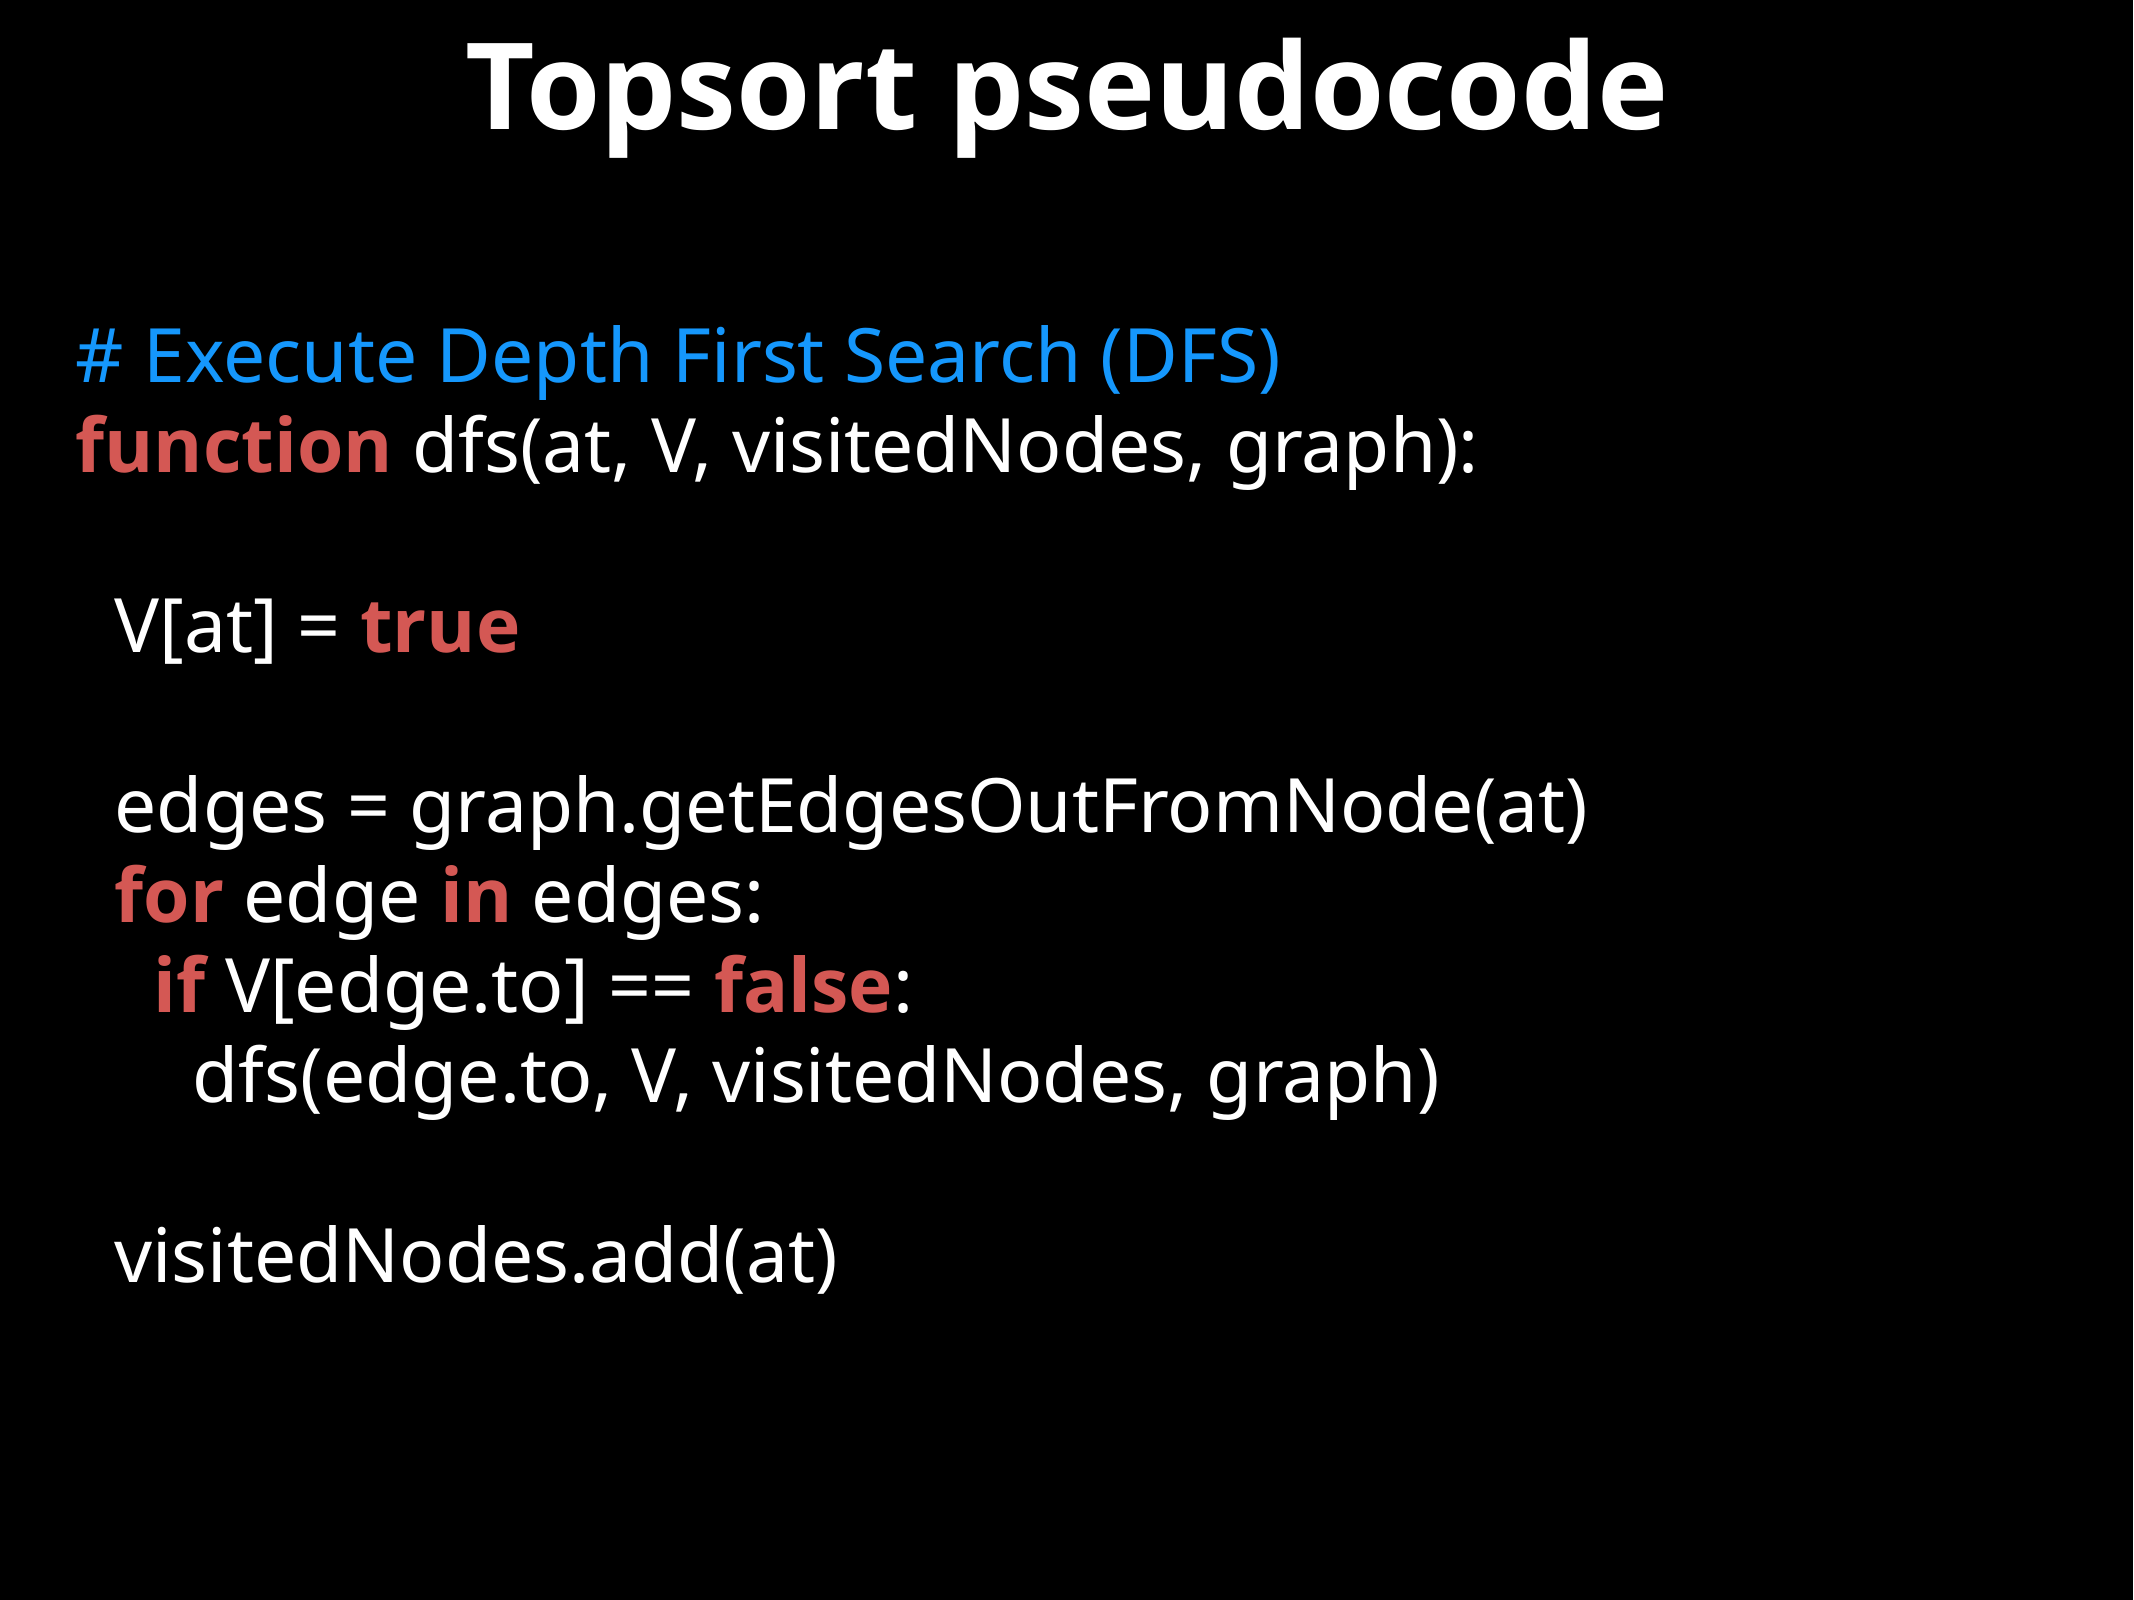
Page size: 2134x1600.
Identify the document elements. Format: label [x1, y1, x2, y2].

text_box [67, 209, 2134, 1306]
title [12, 0, 2122, 163]
